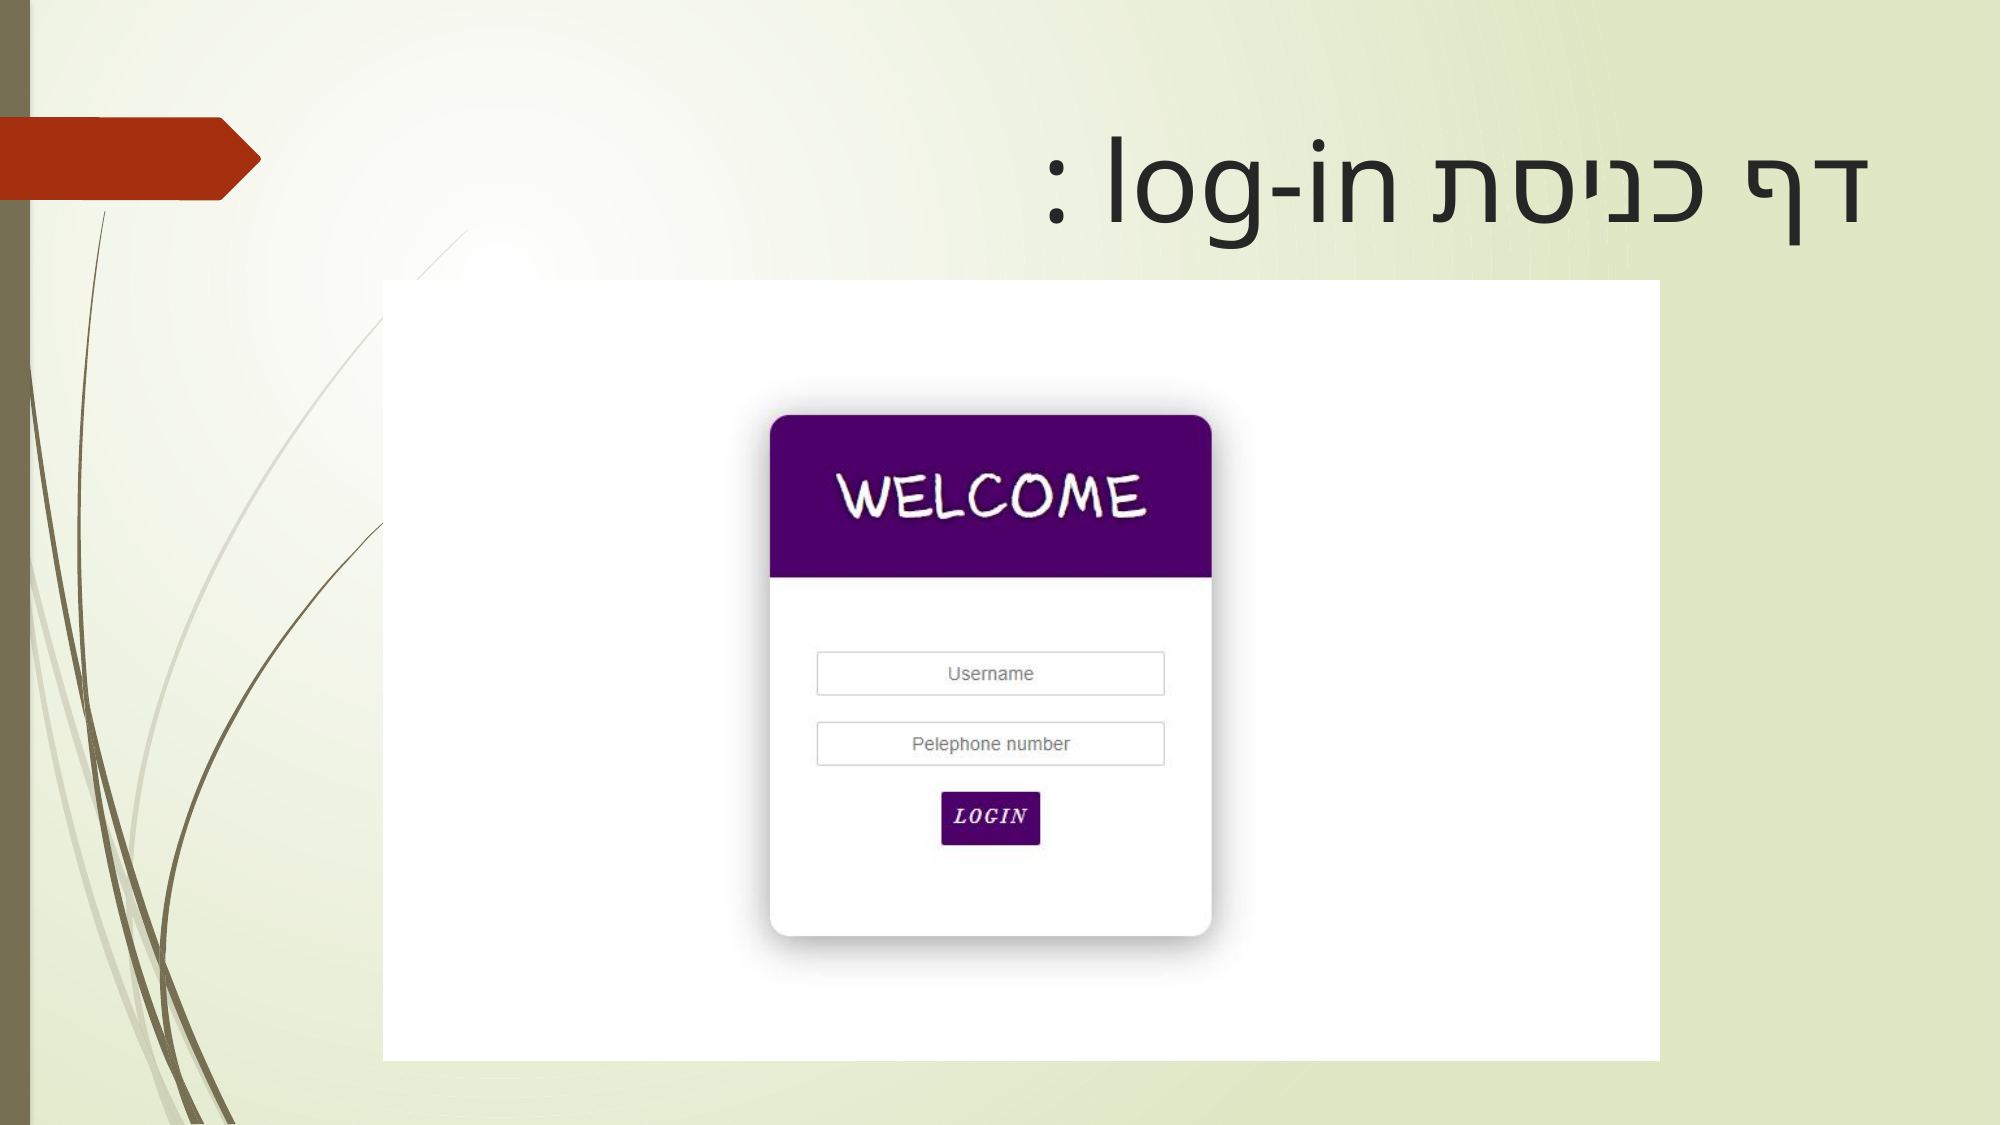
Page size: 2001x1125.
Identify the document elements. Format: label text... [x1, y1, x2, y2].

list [383, 280, 1661, 1062]
title דף כניסת log-in : [425, 102, 1888, 313]
